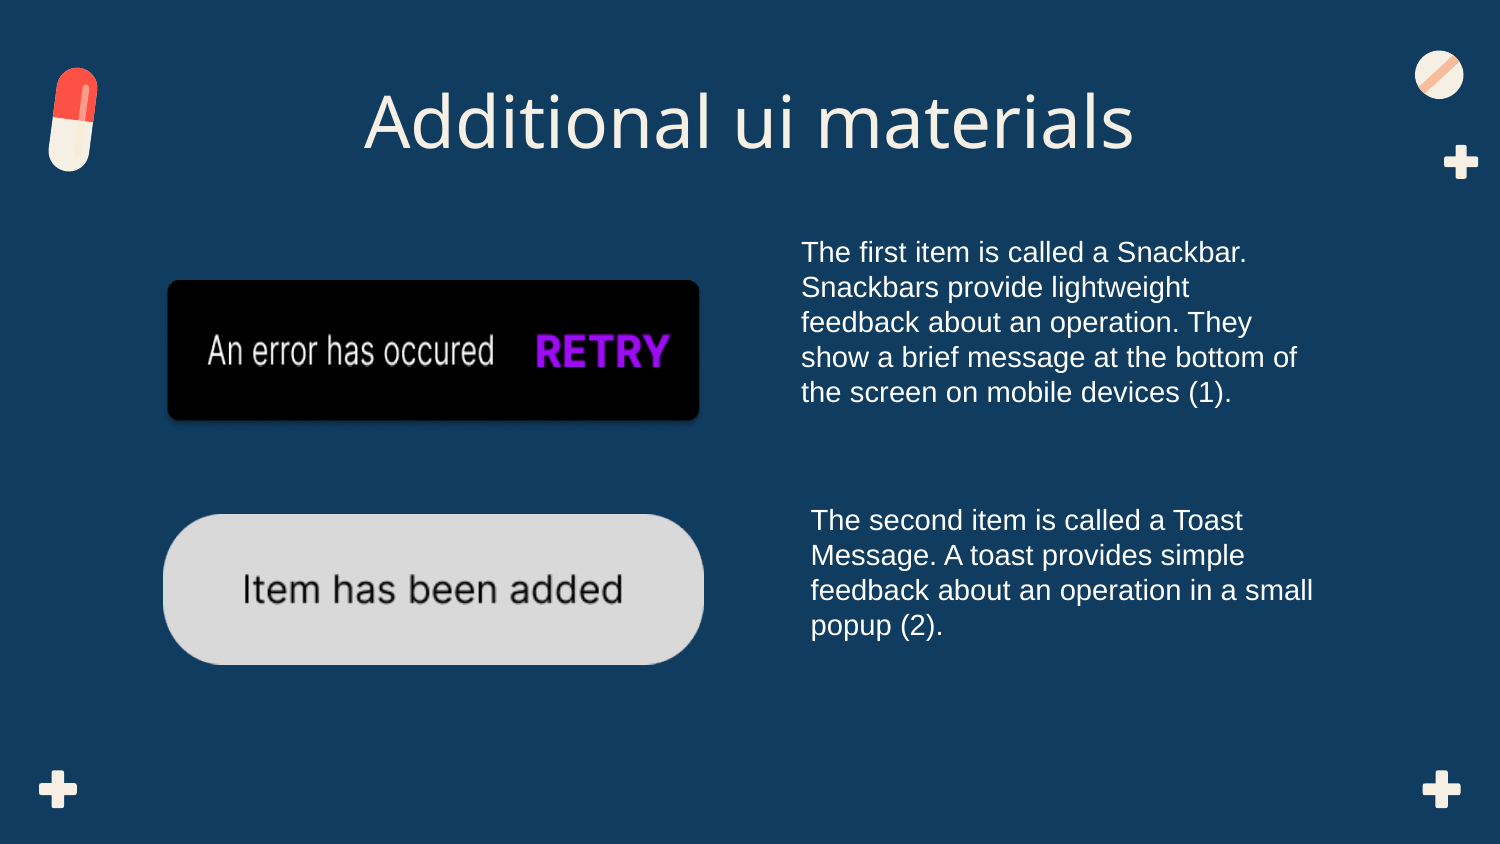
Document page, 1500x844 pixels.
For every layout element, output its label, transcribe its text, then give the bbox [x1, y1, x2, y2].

title Additional ui materials [116, 60, 1384, 155]
text_box The first item is called a Snackbar. Snackbars provide lightweight feedback about an operation. They show a brief message at the bottom of the screen on mobile devices (1). [786, 226, 1327, 416]
picture [163, 280, 705, 431]
text_box The second item is called a Toast Message. A toast provides simple feedback about an operation in a small popup (2). [795, 493, 1337, 649]
picture [163, 514, 705, 665]
list [116, 207, 1384, 750]
